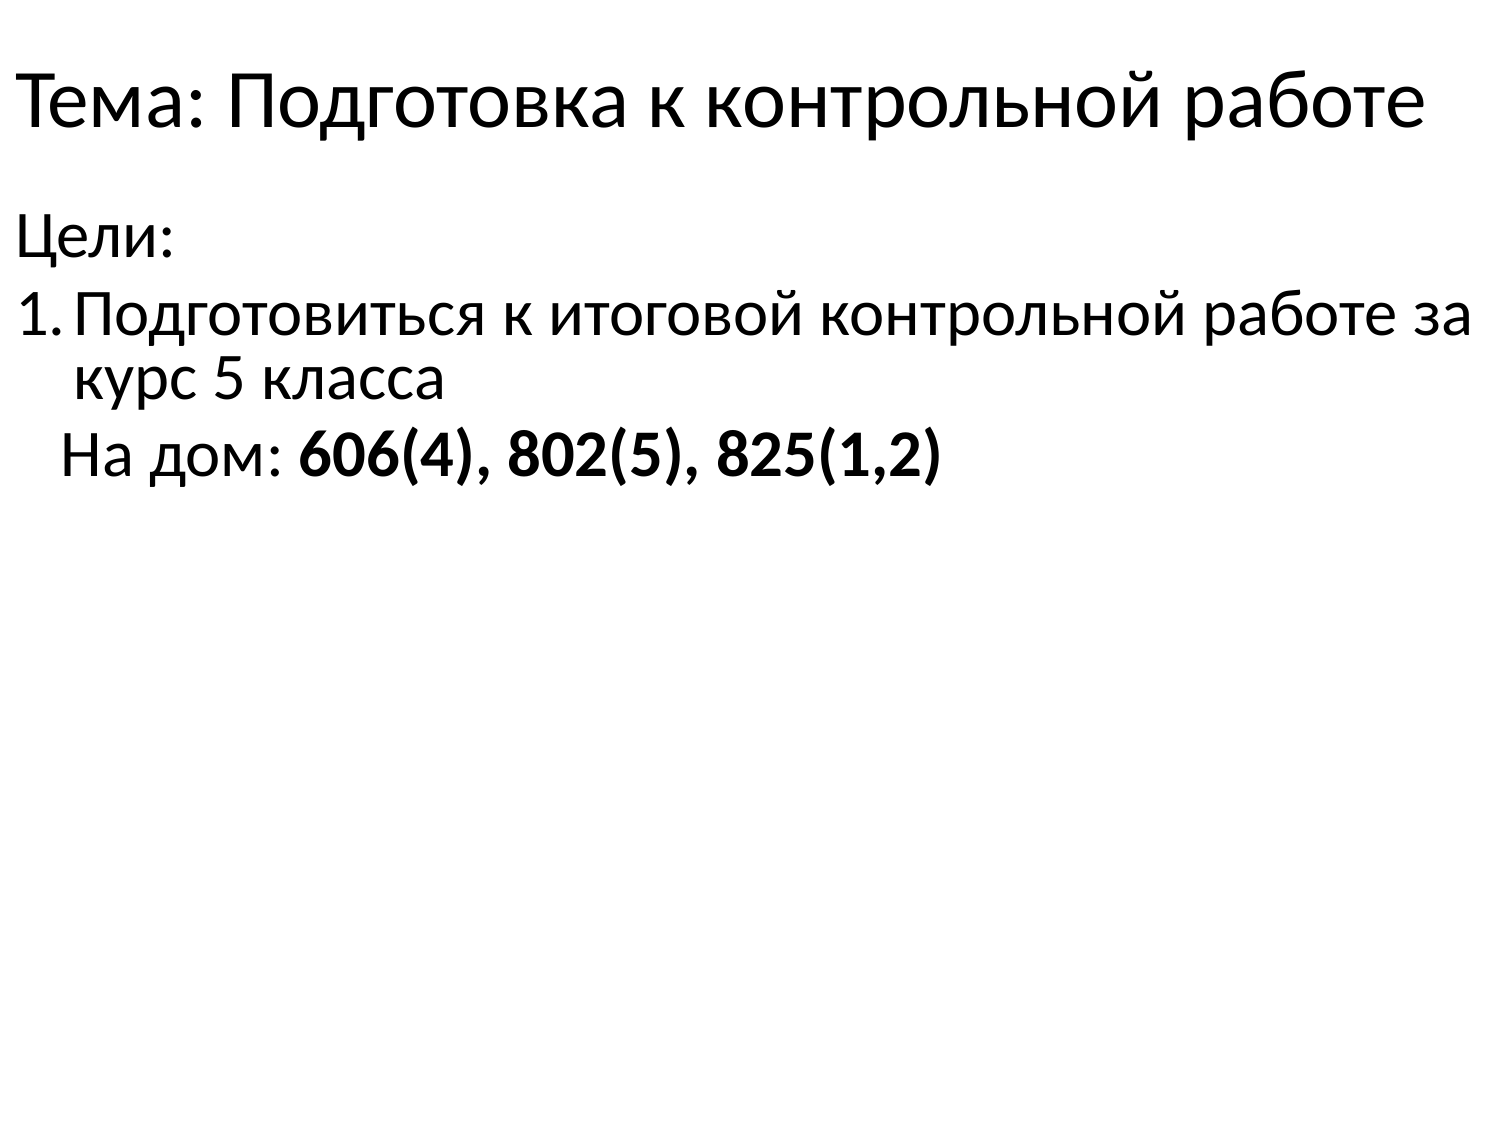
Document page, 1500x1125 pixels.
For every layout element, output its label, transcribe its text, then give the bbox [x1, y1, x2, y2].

list Цели: Подготовиться к итоговой контрольной работе за курс 5 класса На дом: 606(4), 802(5), 825(1,2) [0, 199, 1500, 1087]
title Тема: Подготовка к контрольной работе [0, 0, 1500, 188]
